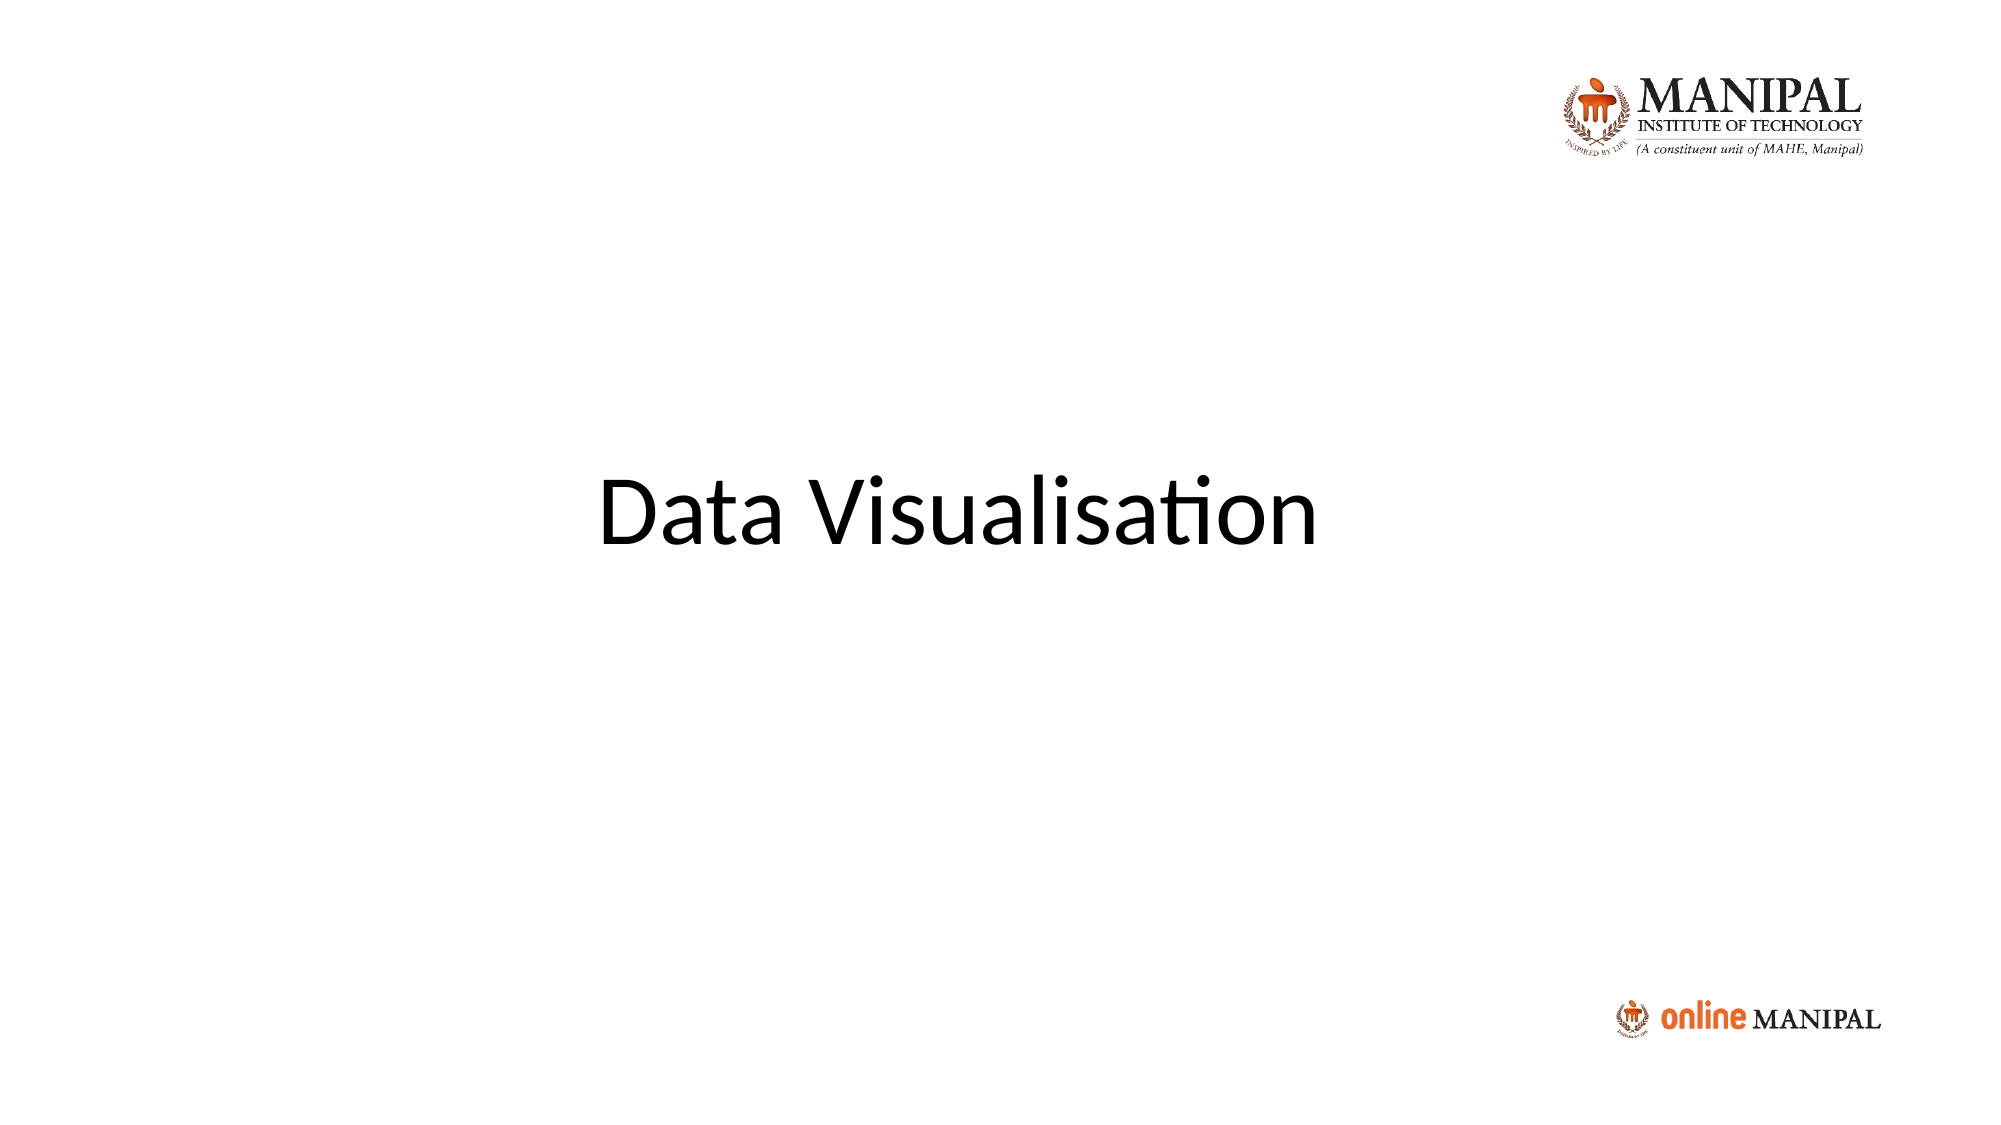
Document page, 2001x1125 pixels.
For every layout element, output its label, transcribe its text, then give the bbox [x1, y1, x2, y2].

picture [1599, 966, 1900, 1073]
picture [1545, 57, 1878, 175]
text_box Data Visualisation [582, 437, 1633, 572]
